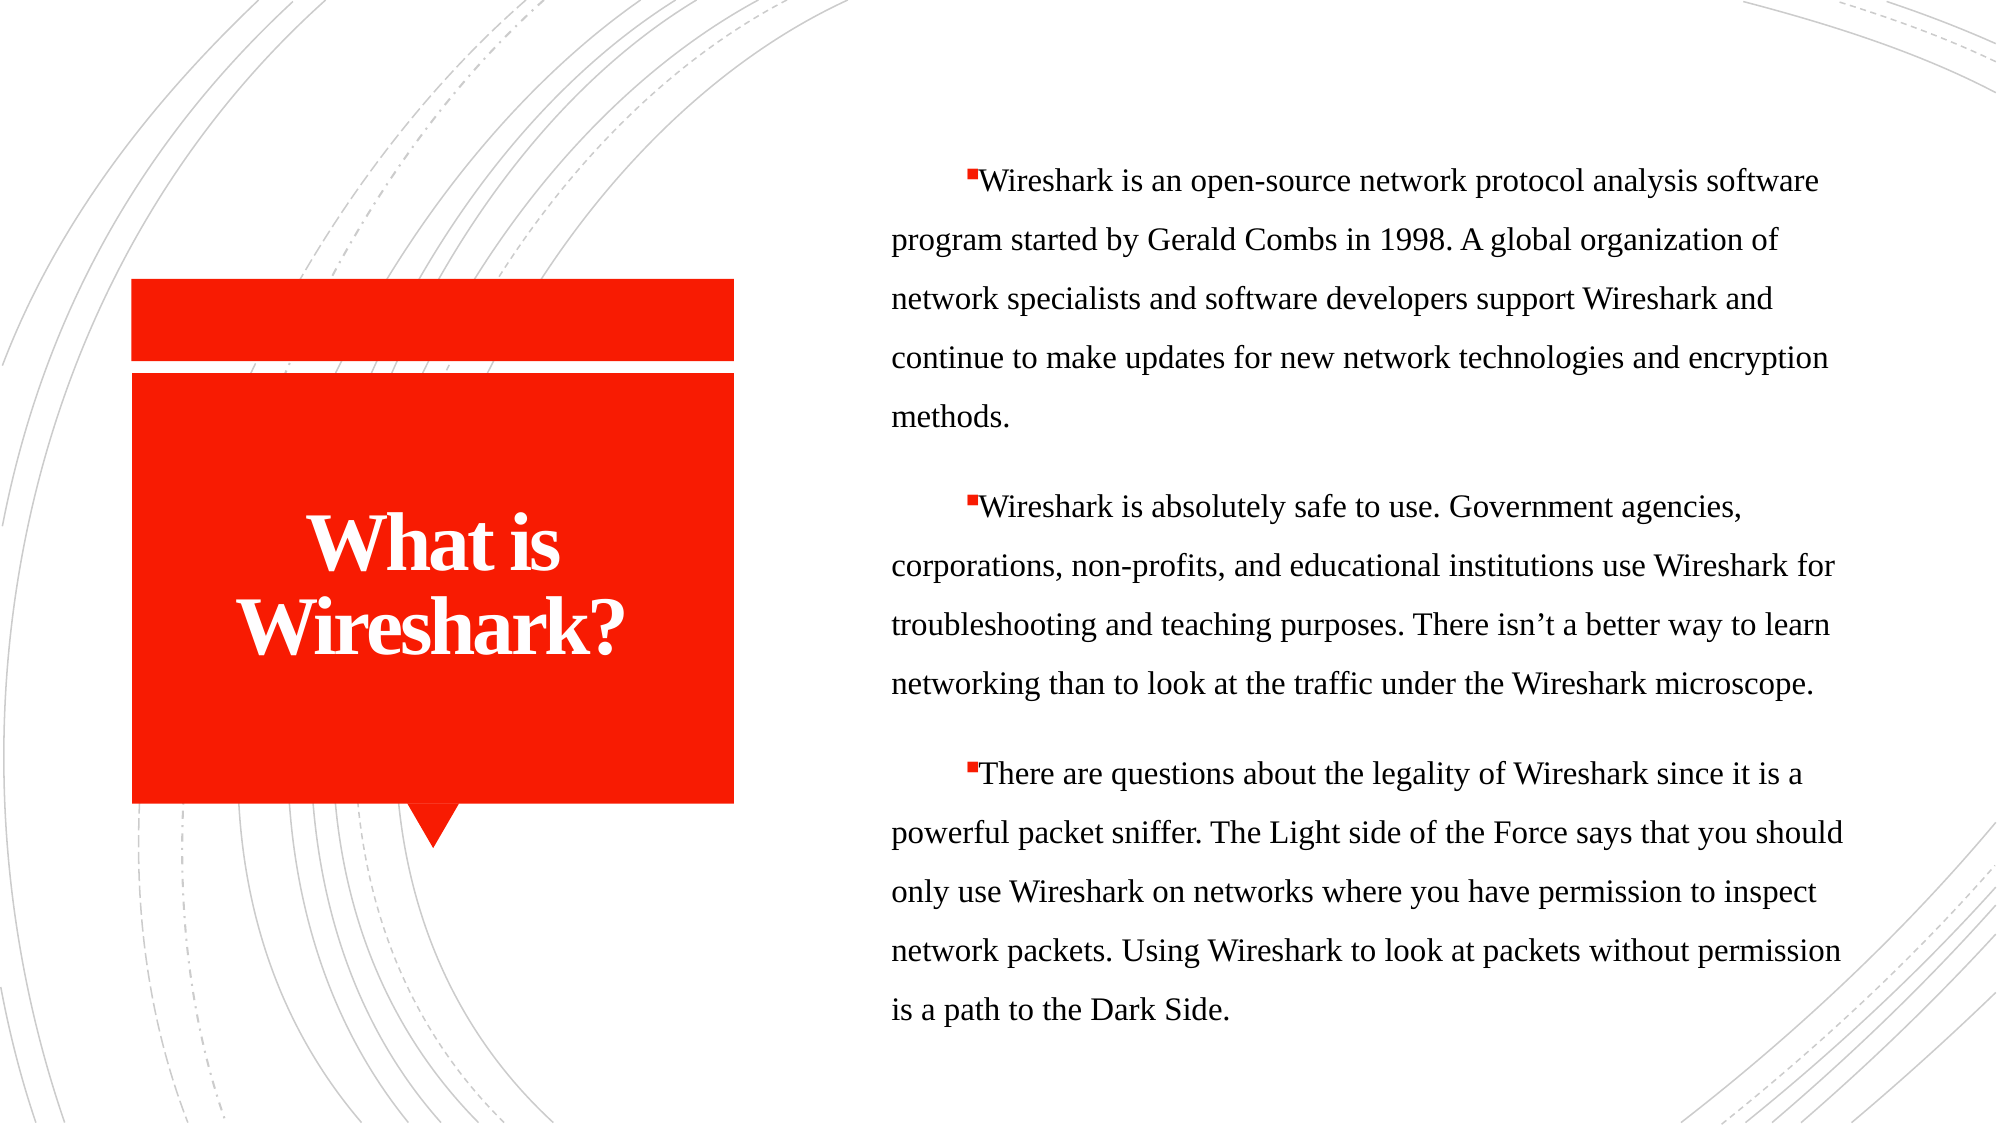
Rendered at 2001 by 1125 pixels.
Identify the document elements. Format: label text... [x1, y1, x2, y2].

title What is Wireshark? [145, 385, 720, 789]
list Wireshark is an open-source network protocol analysis software program started by Gerald Combs in 1998. A global organization of network specialists and software developers support Wireshark and continue to make updates for new network technologies and encryption methods. Wireshark is absolutely safe to use. Government agencies, corporations, non-profits, and educational institutions use Wireshark for troubleshooting and teaching purposes. There isn’t a better way to learn networking than to look at the traffic under the Wireshark microscope. There are questions about the legality of Wireshark since it is a powerful packet sniffer. The Light side of the Force says that you should only use Wireshark on networks where you have permission to inspect network packets. Using Wireshark to look at packets without permission is a path to the Dark Side. [839, 131, 1871, 1045]
